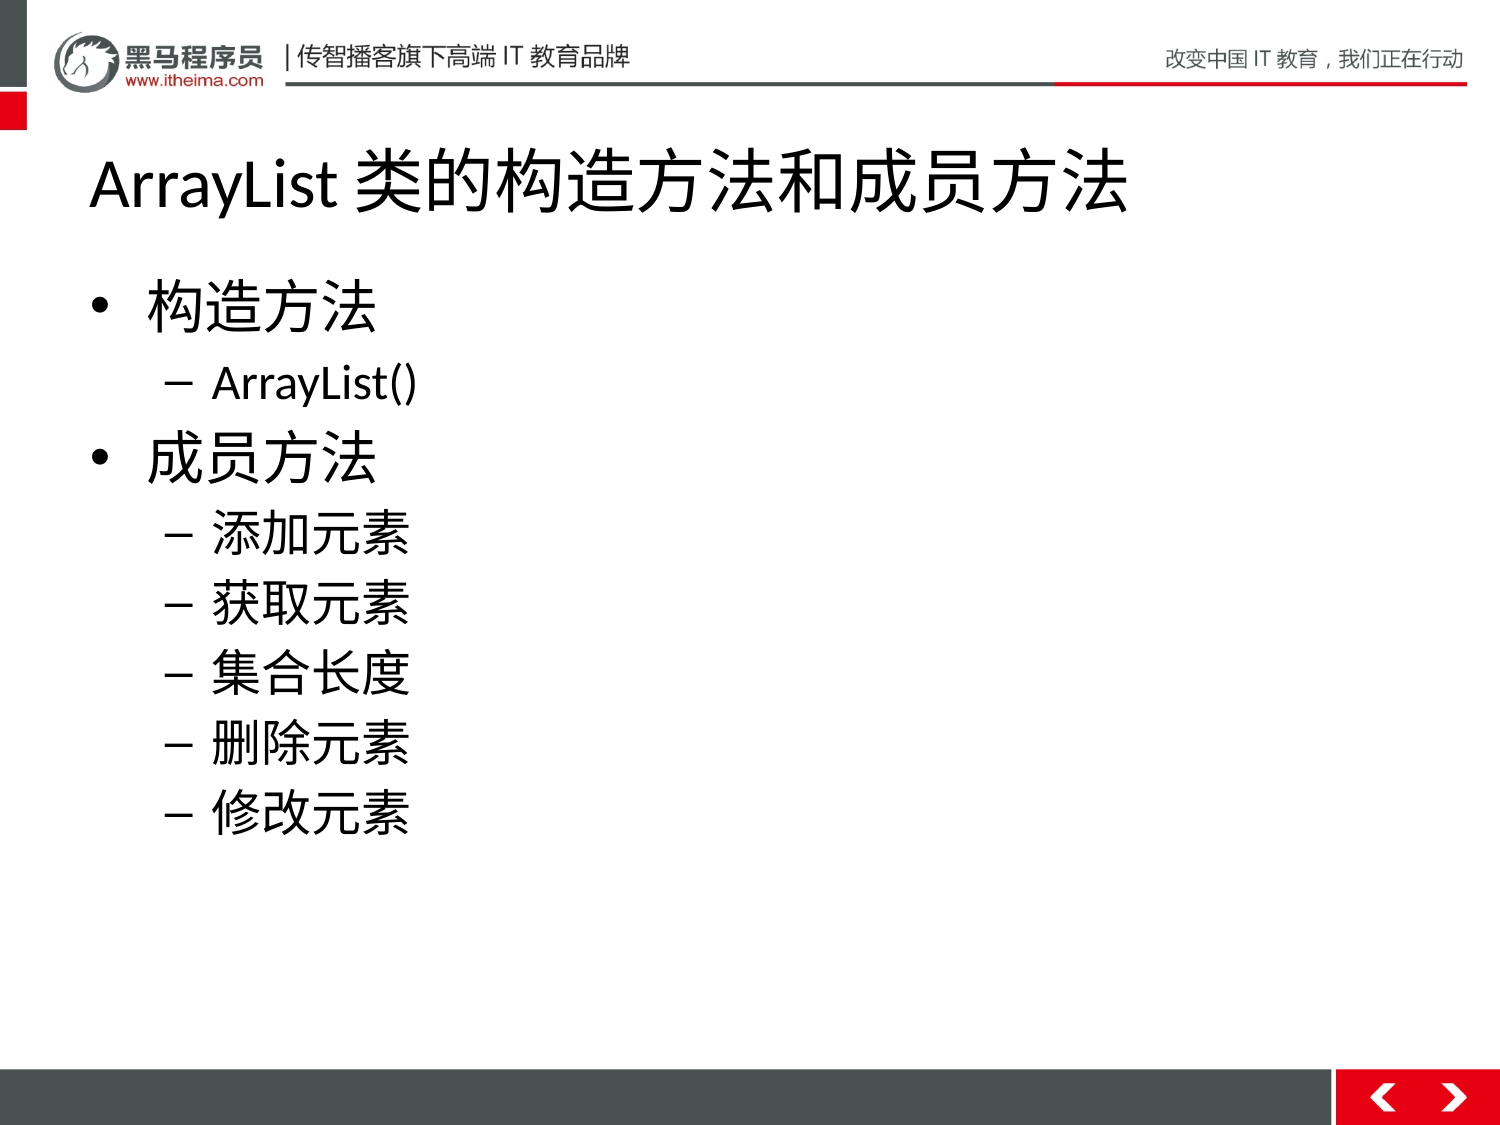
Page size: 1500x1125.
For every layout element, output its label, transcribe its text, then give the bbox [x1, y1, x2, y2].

picture [0, 0, 1500, 1125]
title ArrayList类的构造方法和成员方法 [75, 45, 1425, 233]
list 构造方法 ArrayList() 成员方法 添加元素 获取元素 集合长度 删除元素 修改元素 [75, 262, 1425, 1005]
